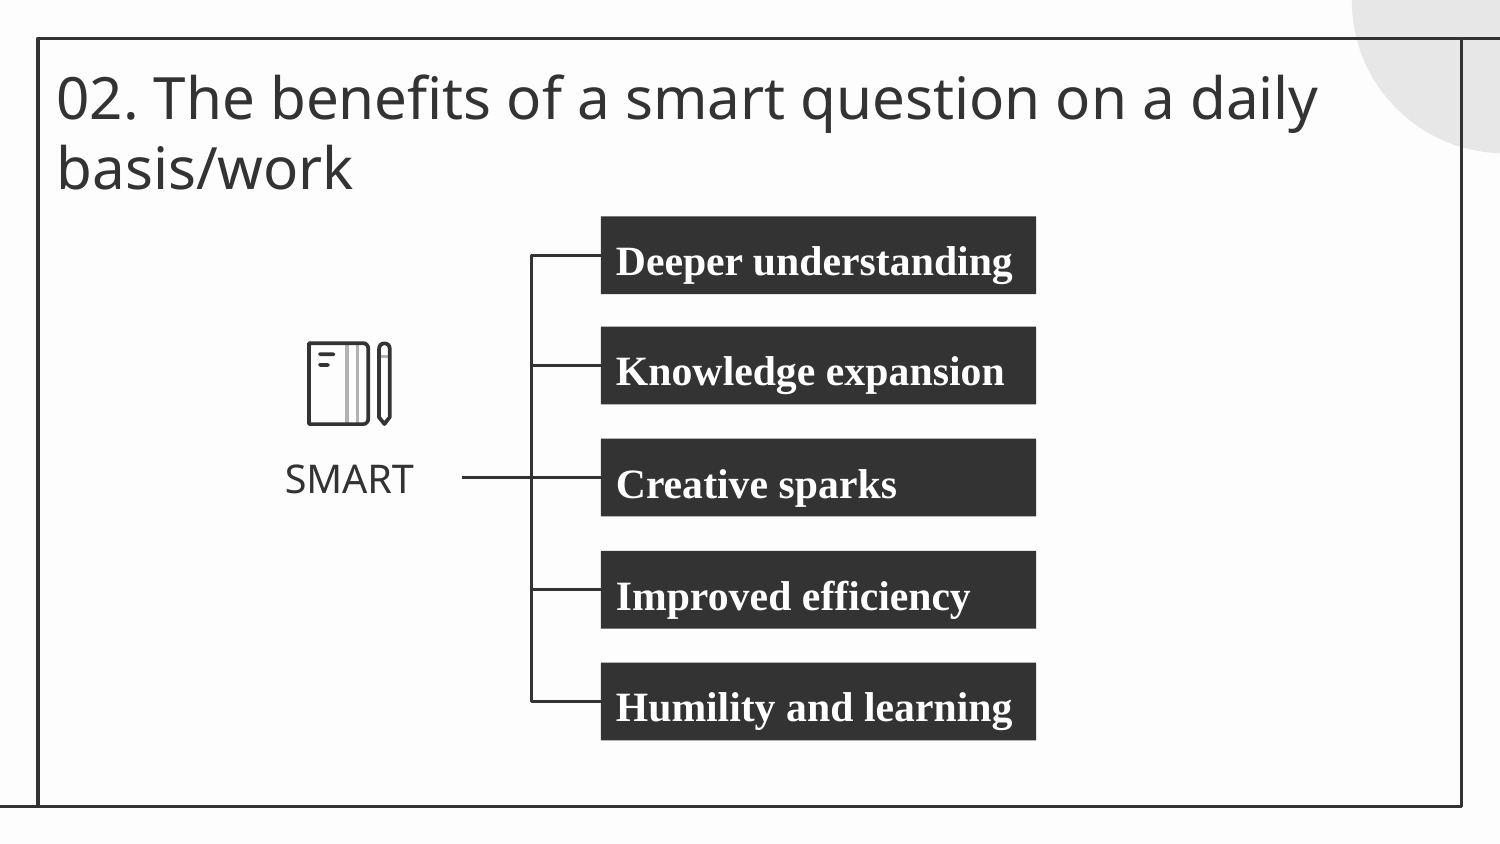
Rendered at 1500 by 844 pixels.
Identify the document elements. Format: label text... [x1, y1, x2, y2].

text_box Knowledge expansion [606, 326, 1037, 405]
text_box Deeper understanding [600, 216, 1037, 295]
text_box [462, 254, 601, 364]
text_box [462, 476, 601, 702]
text_box Humility and learning [600, 662, 1037, 741]
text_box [306, 341, 392, 427]
text_box Improved efficiency [606, 550, 1037, 629]
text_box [462, 365, 601, 475]
text_box Creative sparks [607, 438, 1037, 517]
text_box SMART [236, 437, 455, 517]
title 02. The benefits of a smart question on a daily basis/work [41, 45, 1423, 140]
